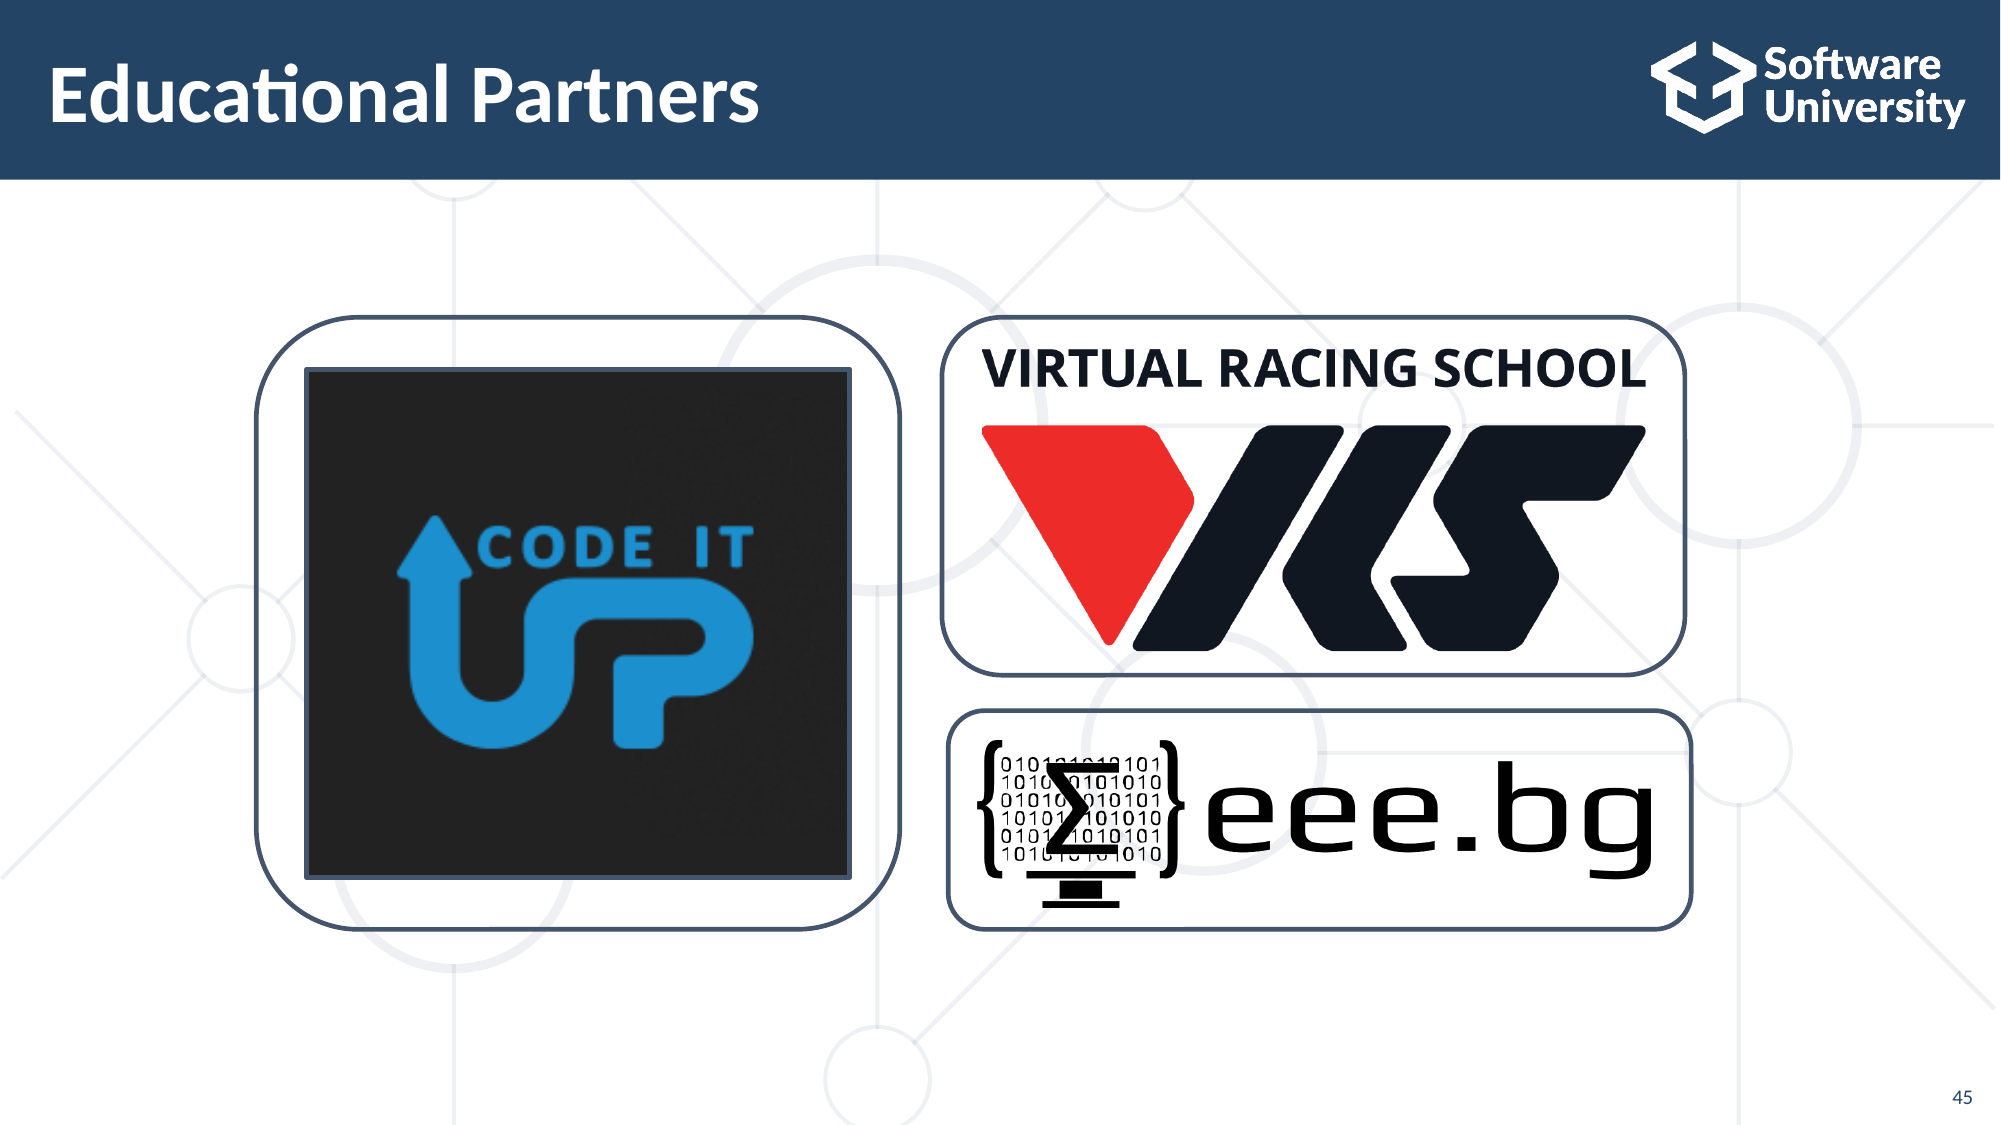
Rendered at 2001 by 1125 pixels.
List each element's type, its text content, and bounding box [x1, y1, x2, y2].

slide_number 45 [1927, 1067, 1989, 1117]
picture [1651, 41, 1966, 134]
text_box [941, 171, 1686, 828]
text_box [255, 317, 901, 930]
title Educational Partners [31, 16, 1625, 162]
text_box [947, 710, 1692, 930]
